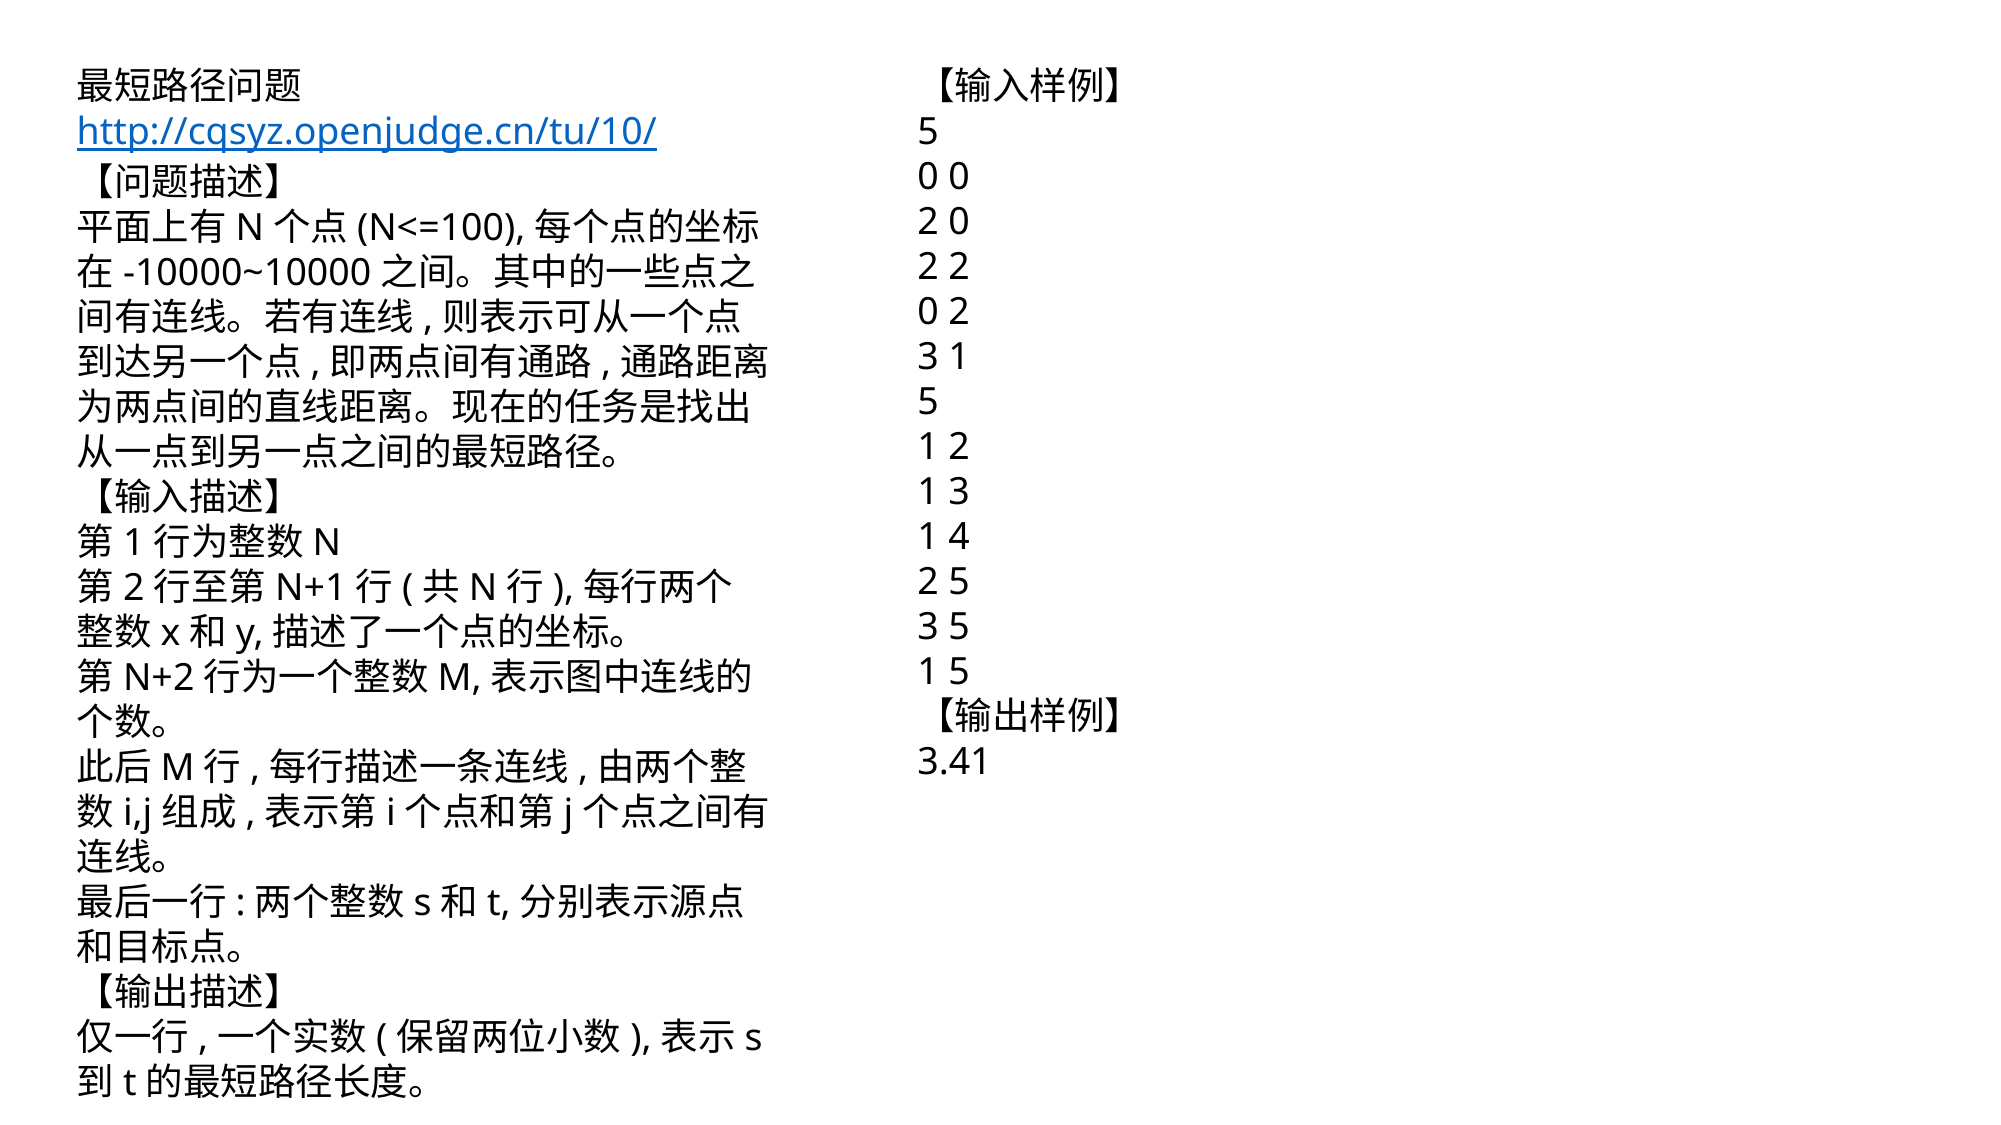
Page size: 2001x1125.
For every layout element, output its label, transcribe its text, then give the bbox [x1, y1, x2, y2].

text_box 最短路径问题 http://cqsyz.openjudge.cn/tu/10/ 【问题描述】 平面上有N个点(N<=100),每个点的坐标在-10000~10000之间。其中的一些点之间有连线。若有连线,则表示可从一个点到达另一个点,即两点间有通路,通路距离为两点间的直线距离。现在的任务是找出从一点到另一点之间的最短路径。 【输入描述】 第1行为整数N 第2行至第N+1行(共N行),每行两个整数x和y,描述了一个点的坐标。 第N+2行为一个整数M,表示图中连线的个数。 此后M行,每行描述一条连线,由两个整数i,j组成,表示第i个点和第j个点之间有连线。 最后一行:两个整数s和t,分别表示源点和目标点。 【输出描述】 仅一行,一个实数(保留两位小数),表示s到t的最短路径长度。 [61, 54, 785, 1111]
text_box 【输入样例】 5 0 0 2 0 2 2 0 2 3 1 5 1 2 1 3 1 4 2 5 3 5 1 5 【输出样例】 3.41 [902, 54, 1900, 835]
